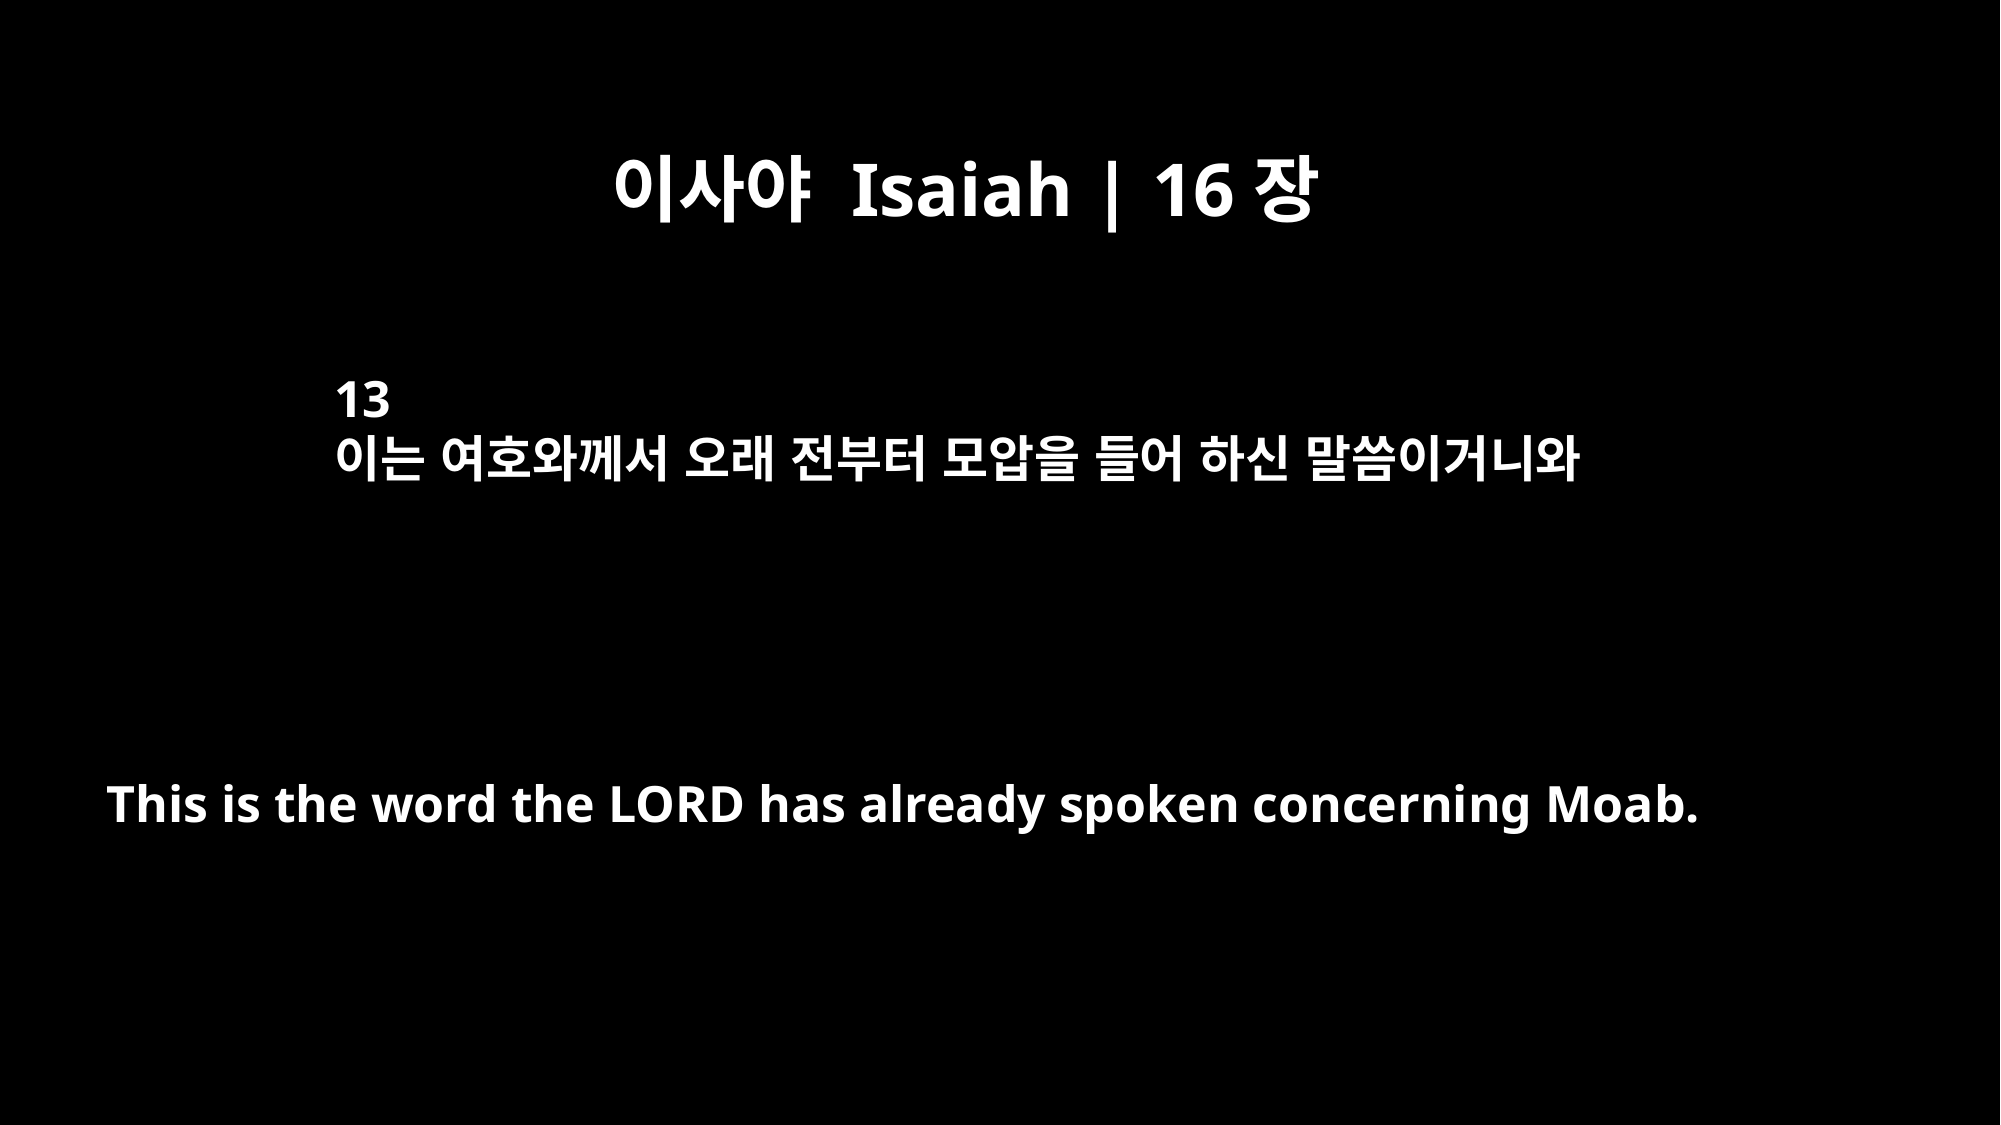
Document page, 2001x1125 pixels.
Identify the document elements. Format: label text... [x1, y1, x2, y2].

text_box This is the word the LORD has already spoken concerning Moab. [91, 764, 1716, 840]
text_box 13 이는 여호와께서 오래 전부터 모압을 들어 하신 말씀이거니와 [319, 359, 1598, 495]
text_box 이사야 Isaiah | 16장 [596, 136, 1336, 239]
